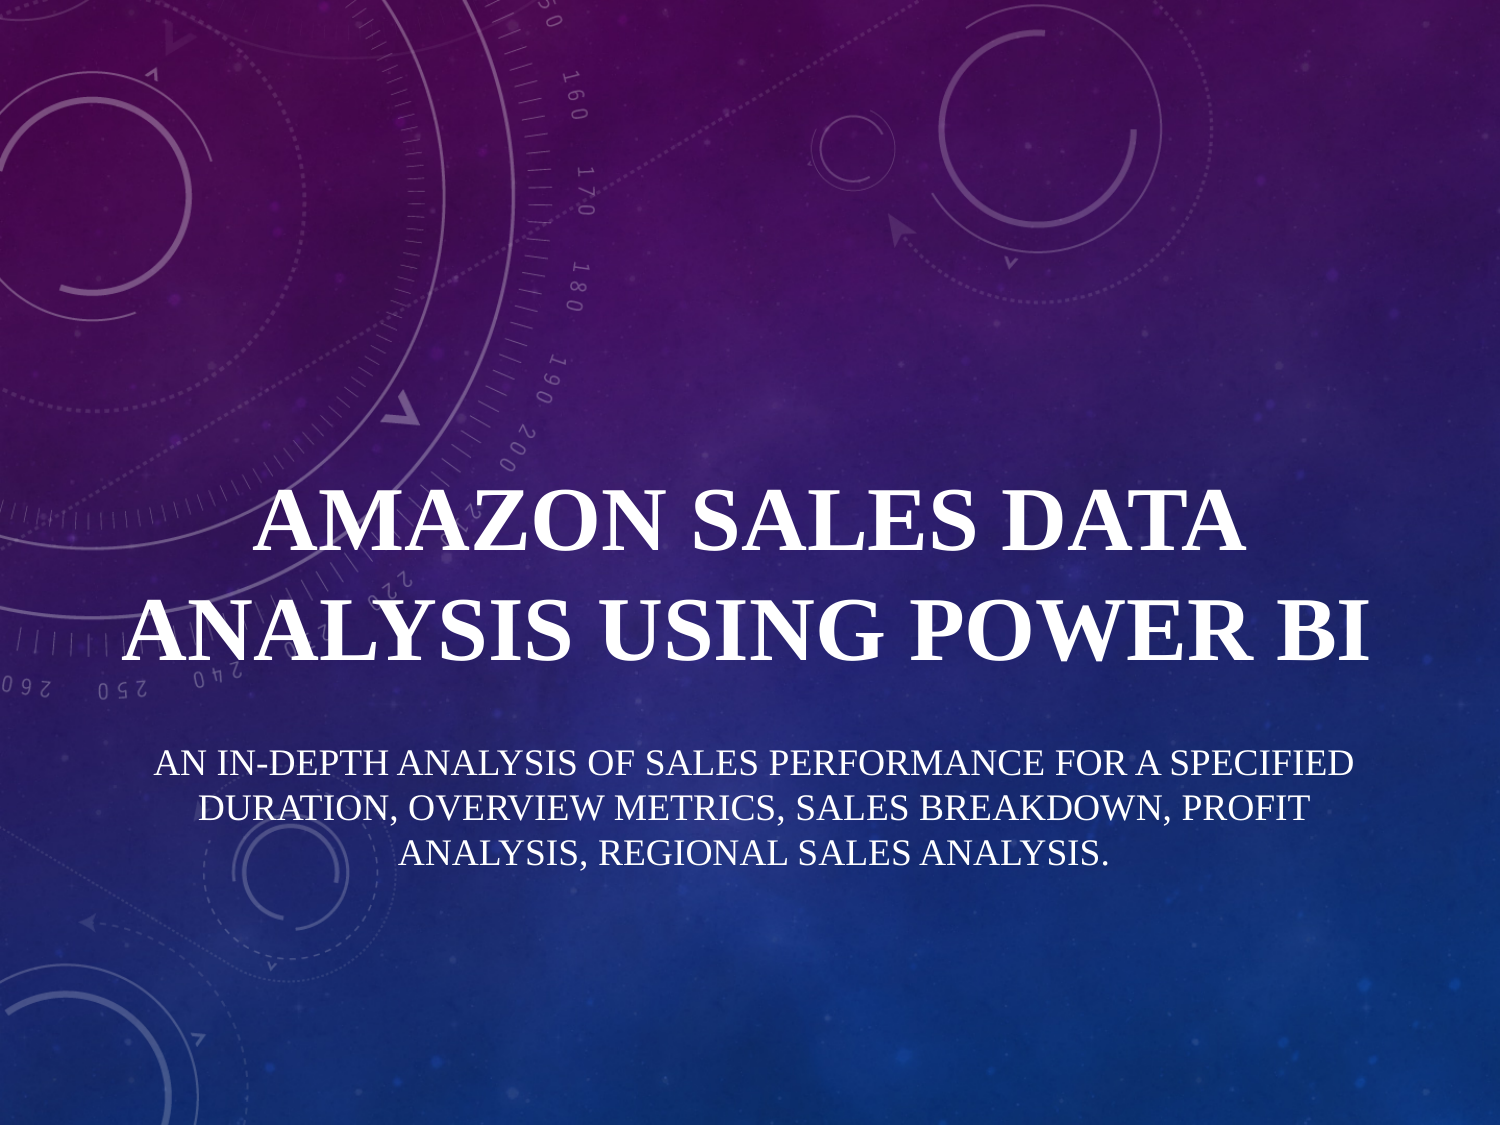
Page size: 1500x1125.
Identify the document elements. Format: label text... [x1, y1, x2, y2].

subtitle An in-depth analysis of sales performance for a specified duration, Overview Metrics, Sales Breakdown, Profit Analysis, Regional Sales Analysis. [135, 730, 1373, 902]
title Amazon Sales Data Analysis Using Power BI [106, 275, 1389, 686]
picture [0, 0, 1500, 1125]
